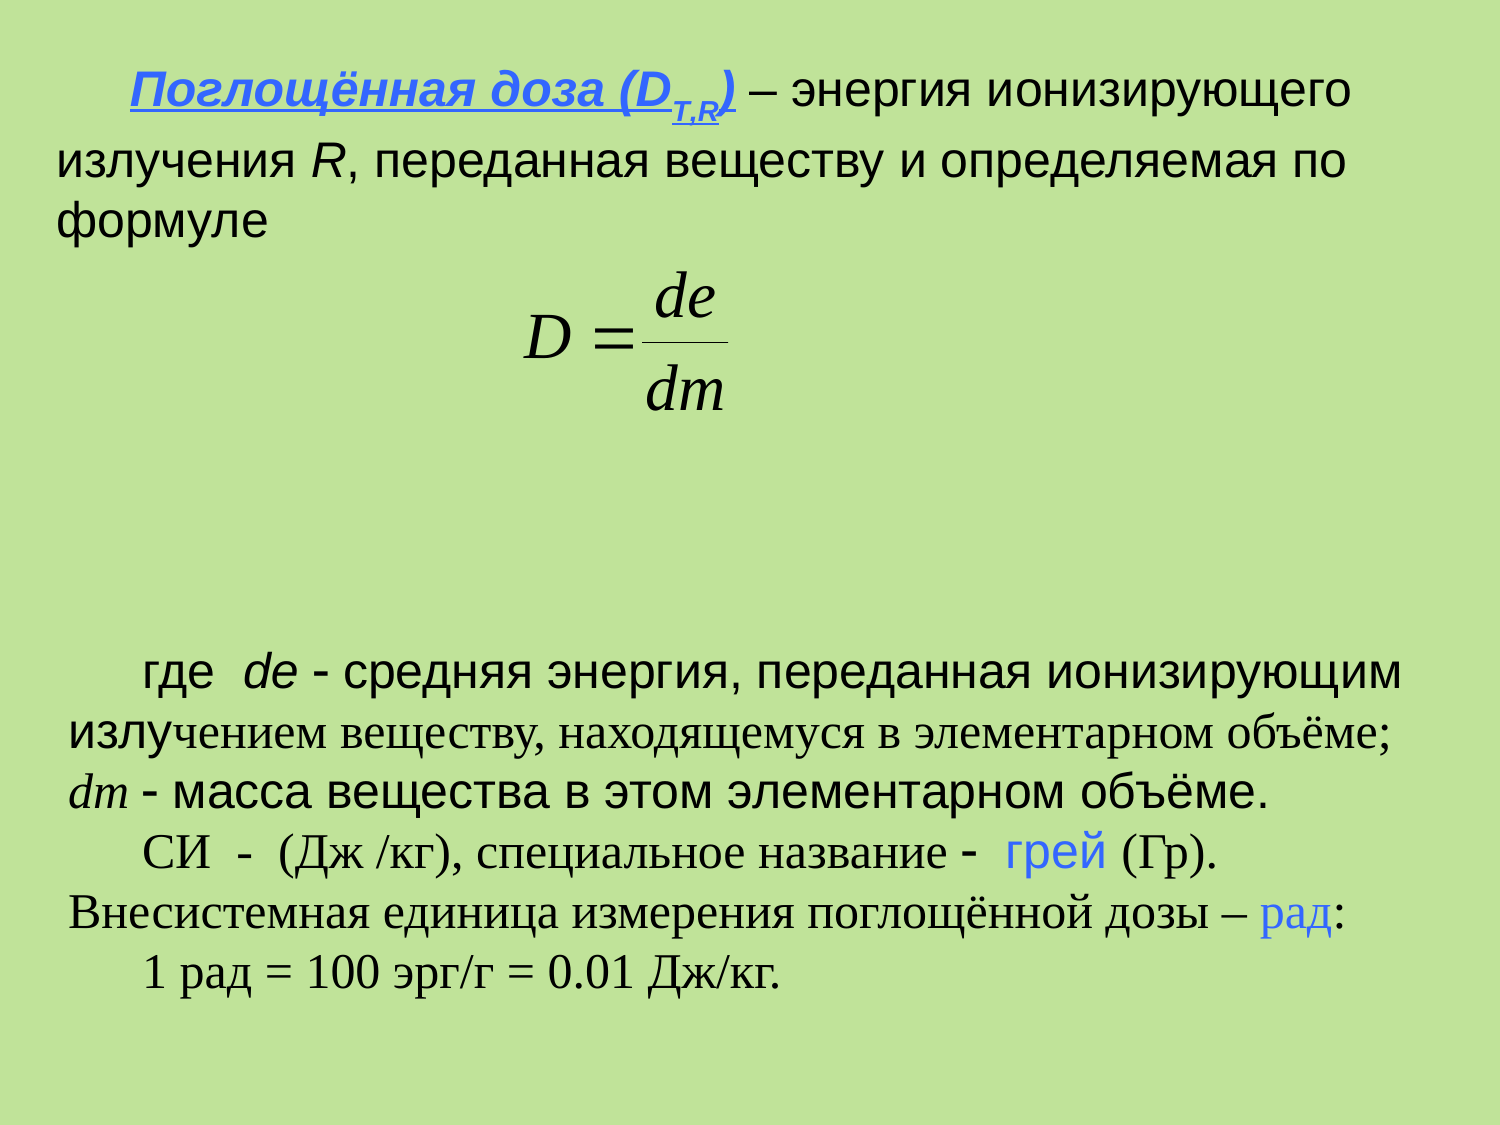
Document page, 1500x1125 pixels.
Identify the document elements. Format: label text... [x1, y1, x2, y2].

text_box где de  средняя энергия, переданная ионизирующим излучением веществу, находящемуся в элементарном объёме; dт  масса вещества в этом элементарном объёме. СИ - (Дж /кг), специальное название  грей (Гр). Внесистемная единица измерения поглощённой дозы – рад: 1 рад = 100 эрг/г = 0.01 Дж/кг. [53, 631, 1436, 1006]
picture [513, 255, 739, 425]
text_box Поглощённая доза (DT,R) – энергия ионизирующего излучения R, переданная веществу и определяемая по формуле [41, 54, 1424, 310]
